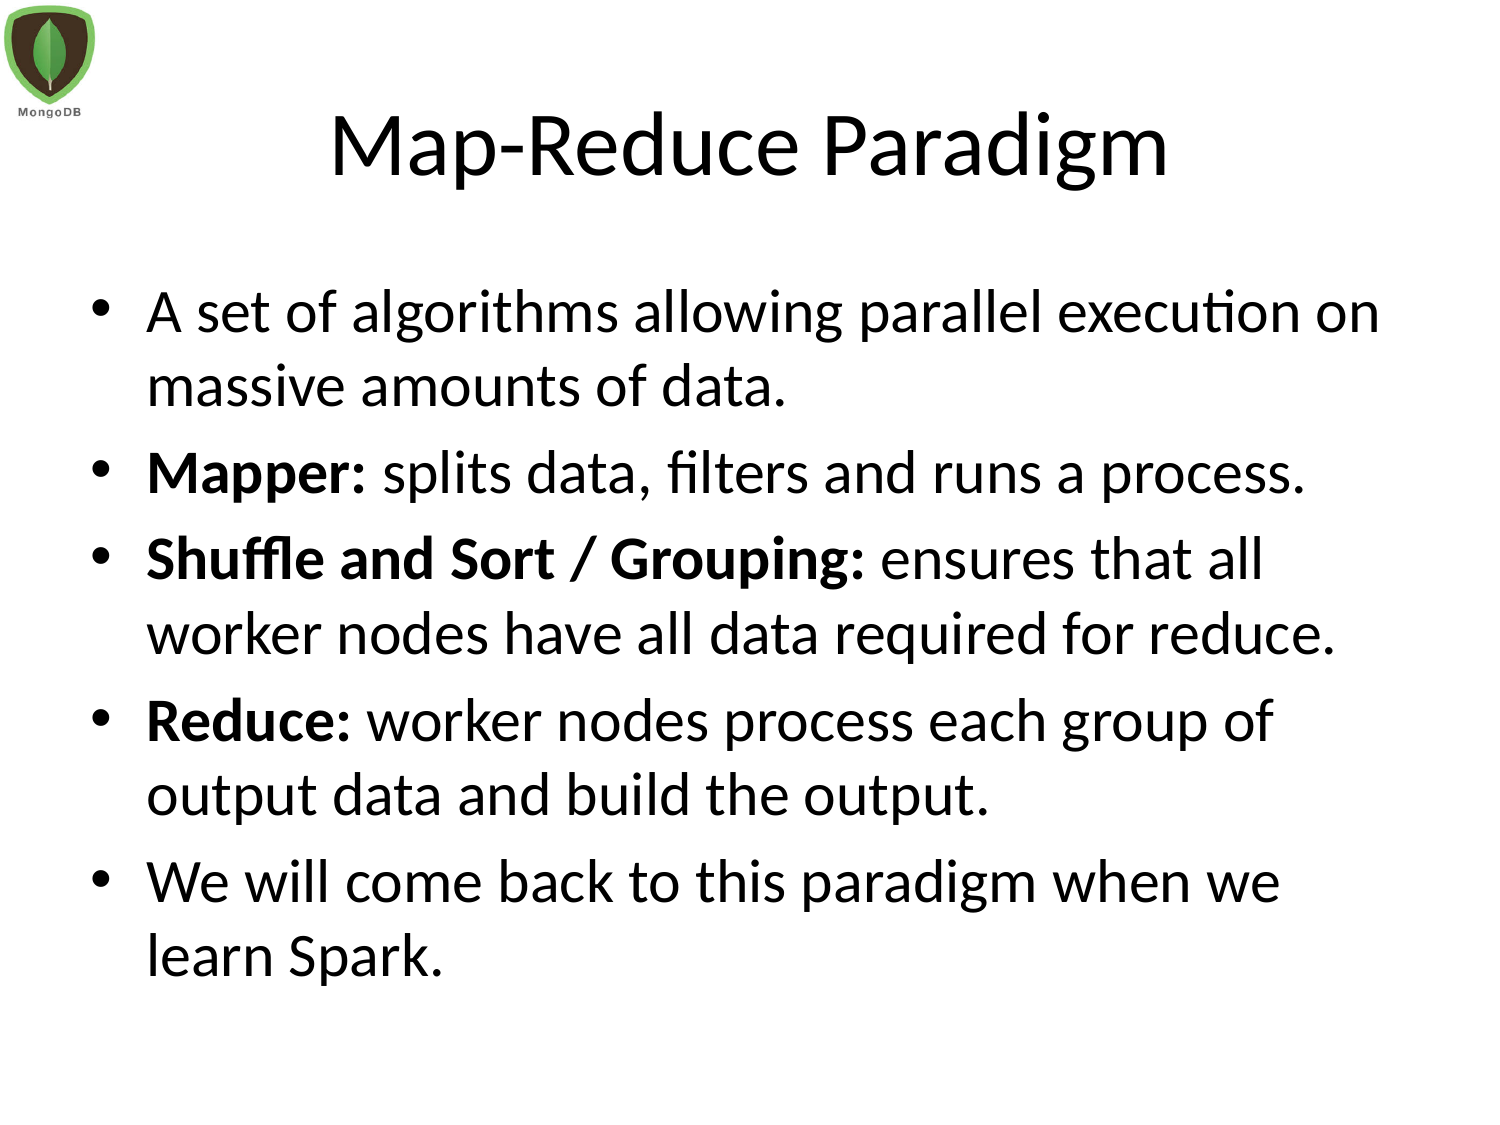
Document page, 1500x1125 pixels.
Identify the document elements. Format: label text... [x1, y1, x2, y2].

list A set of algorithms allowing parallel execution on massive amounts of data. Mapper: splits data, filters and runs a process. Shuffle and Sort / Grouping: ensures that all worker nodes have all data required for reduce. Reduce: worker nodes process each group of output data and build the output. We will come back to this paradigm when we learn Spark. [75, 262, 1425, 1005]
title Map-Reduce Paradigm [75, 45, 1425, 233]
picture [0, 0, 100, 125]
